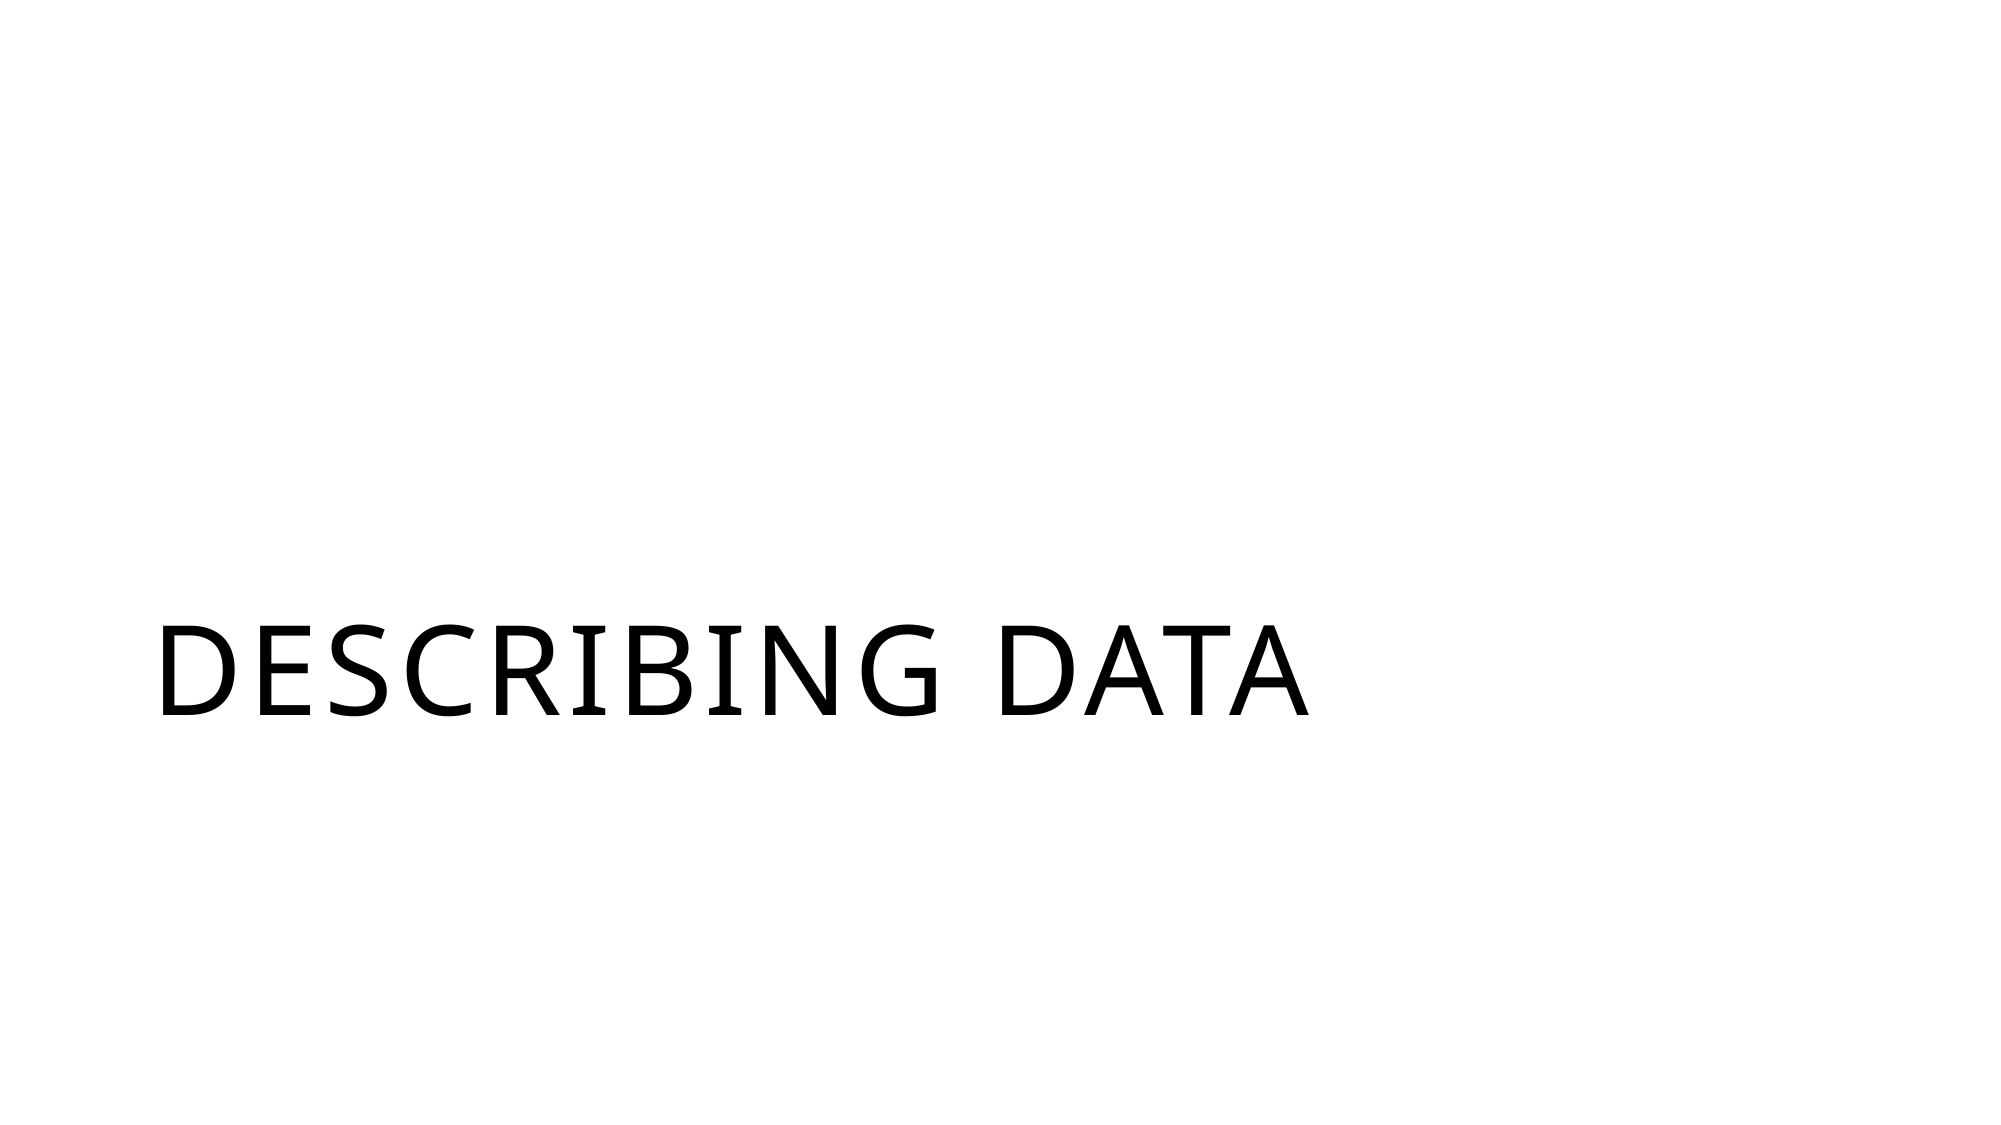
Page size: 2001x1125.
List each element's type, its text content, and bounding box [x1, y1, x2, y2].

title DESCRIBING DATA [136, 281, 1862, 750]
